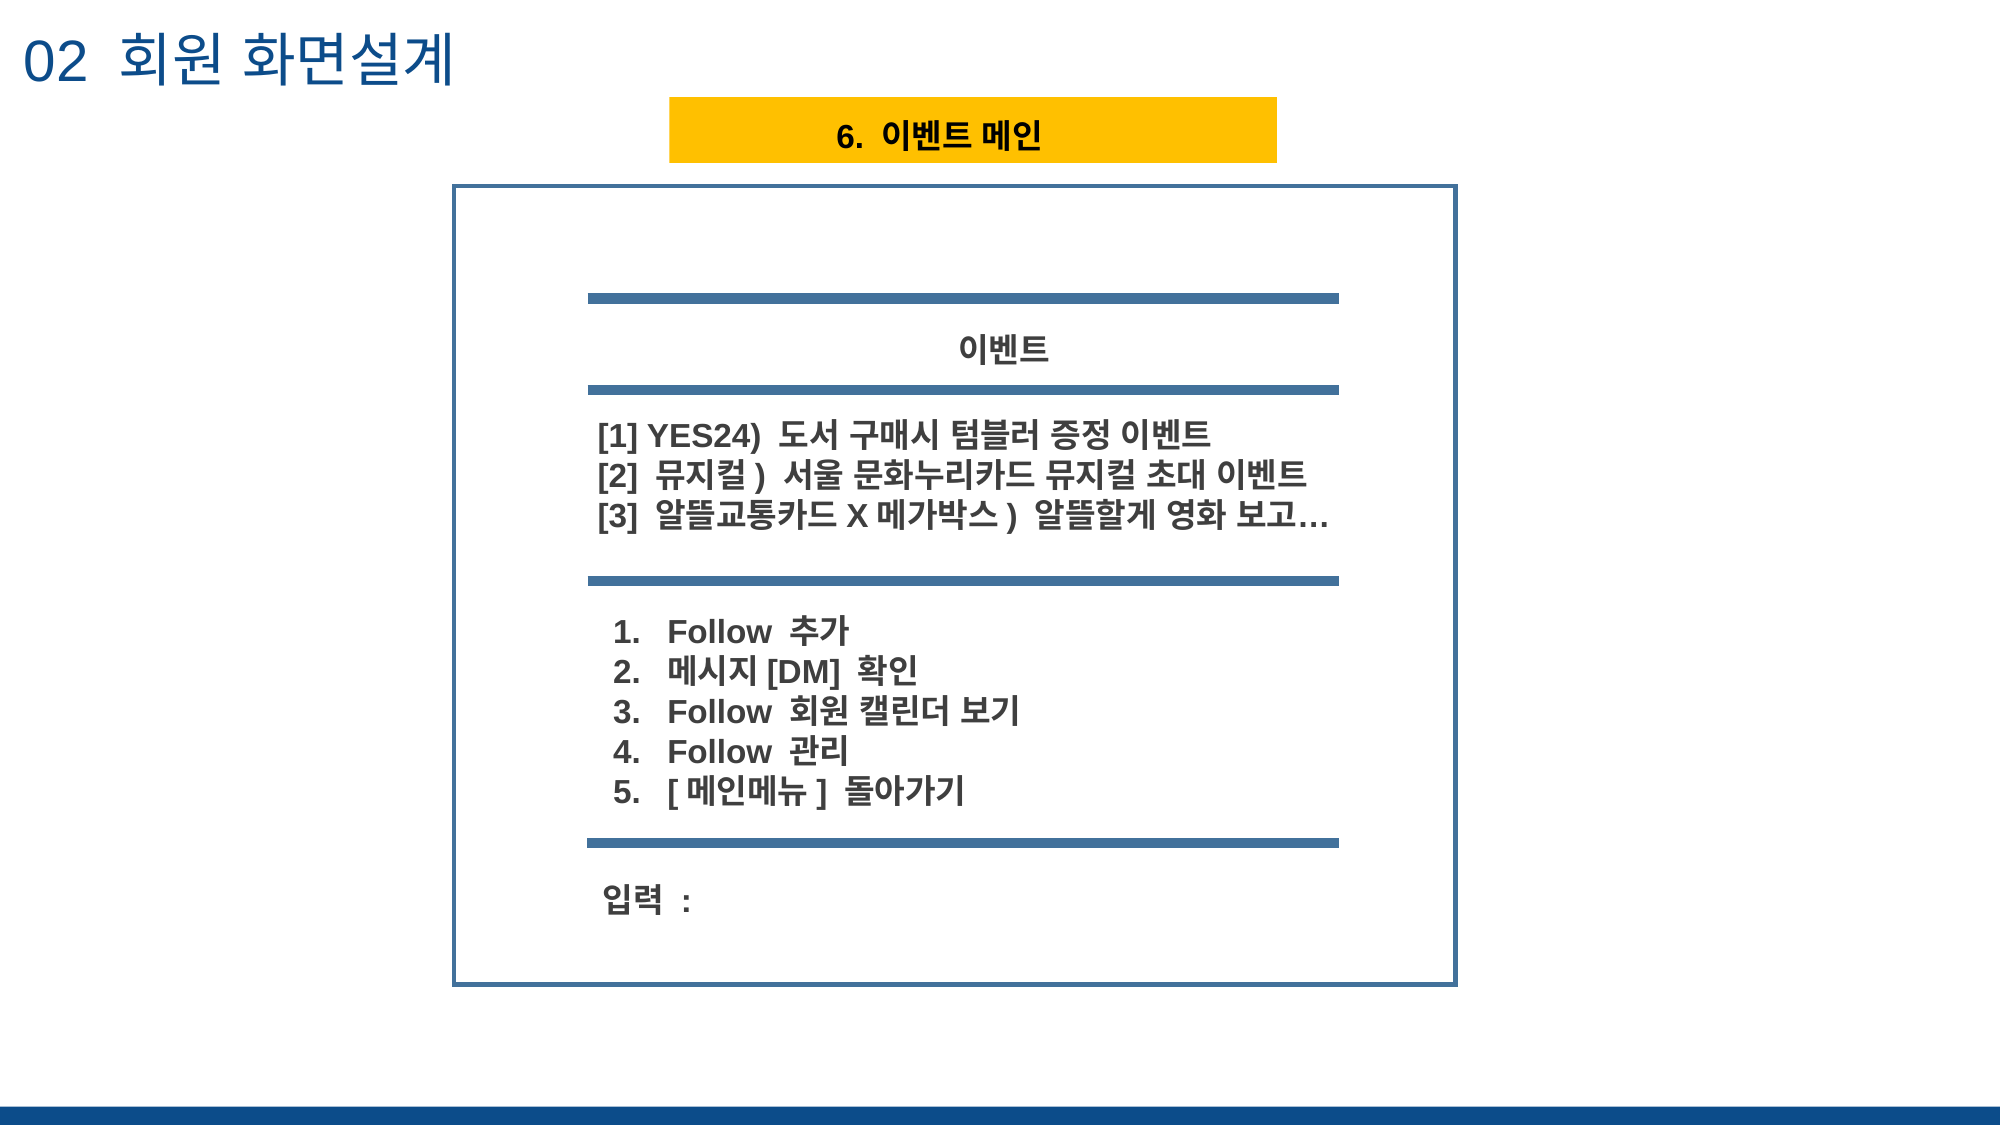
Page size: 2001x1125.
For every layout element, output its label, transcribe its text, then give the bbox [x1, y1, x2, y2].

text_box [0, 1106, 2000, 1125]
text_box [454, 186, 1456, 985]
text_box [669, 97, 1277, 163]
text_box 02 회원 화면설계 [8, 15, 1186, 101]
text_box 6. 이벤트 메인 [812, 107, 1134, 163]
